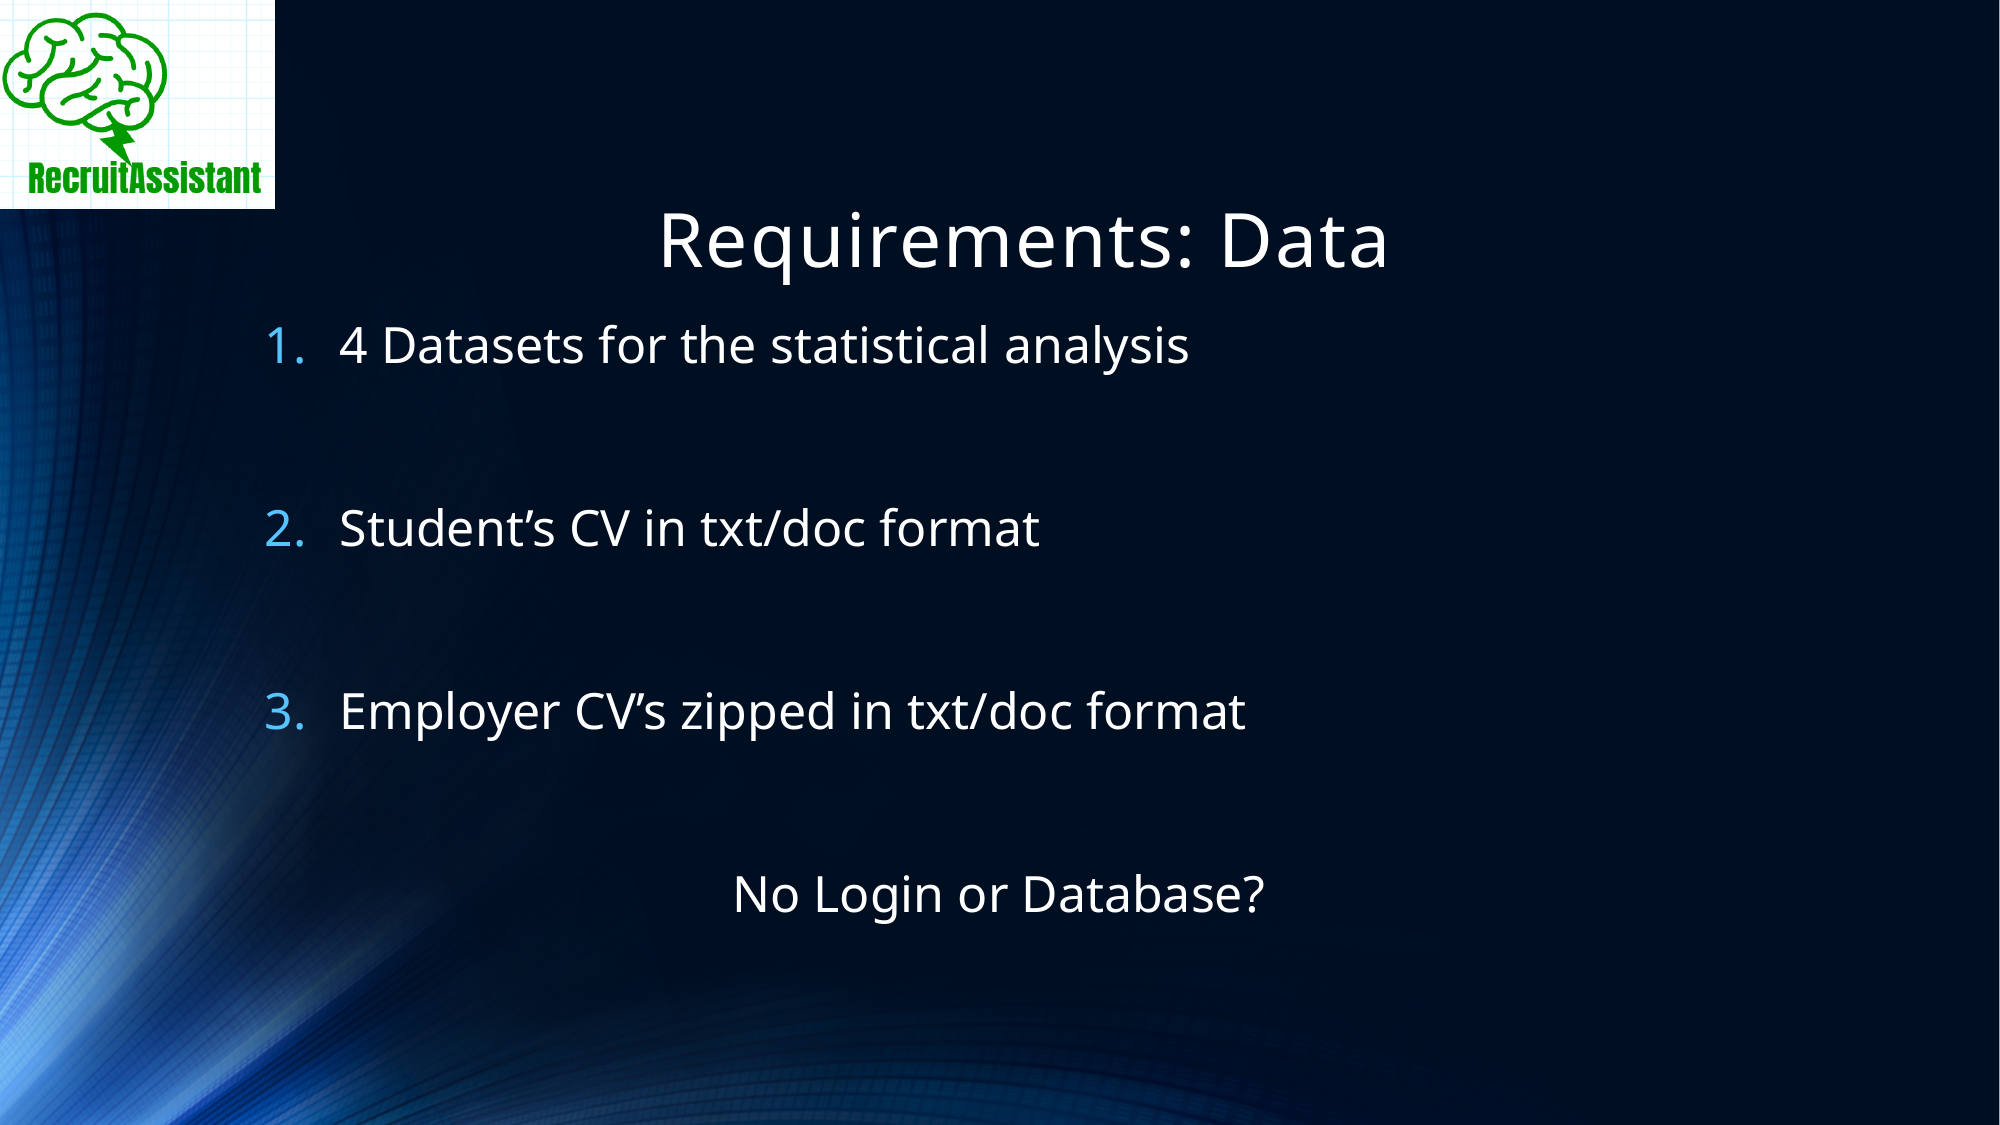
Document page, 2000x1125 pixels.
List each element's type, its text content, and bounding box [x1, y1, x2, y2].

picture [0, 0, 2000, 1125]
title Requirements: Data [274, 66, 1775, 292]
list 4 Datasets for the statistical analysis Student’s CV in txt/doc format Employer CV’s zipped in txt/doc format No Login or Database? [249, 312, 1749, 988]
